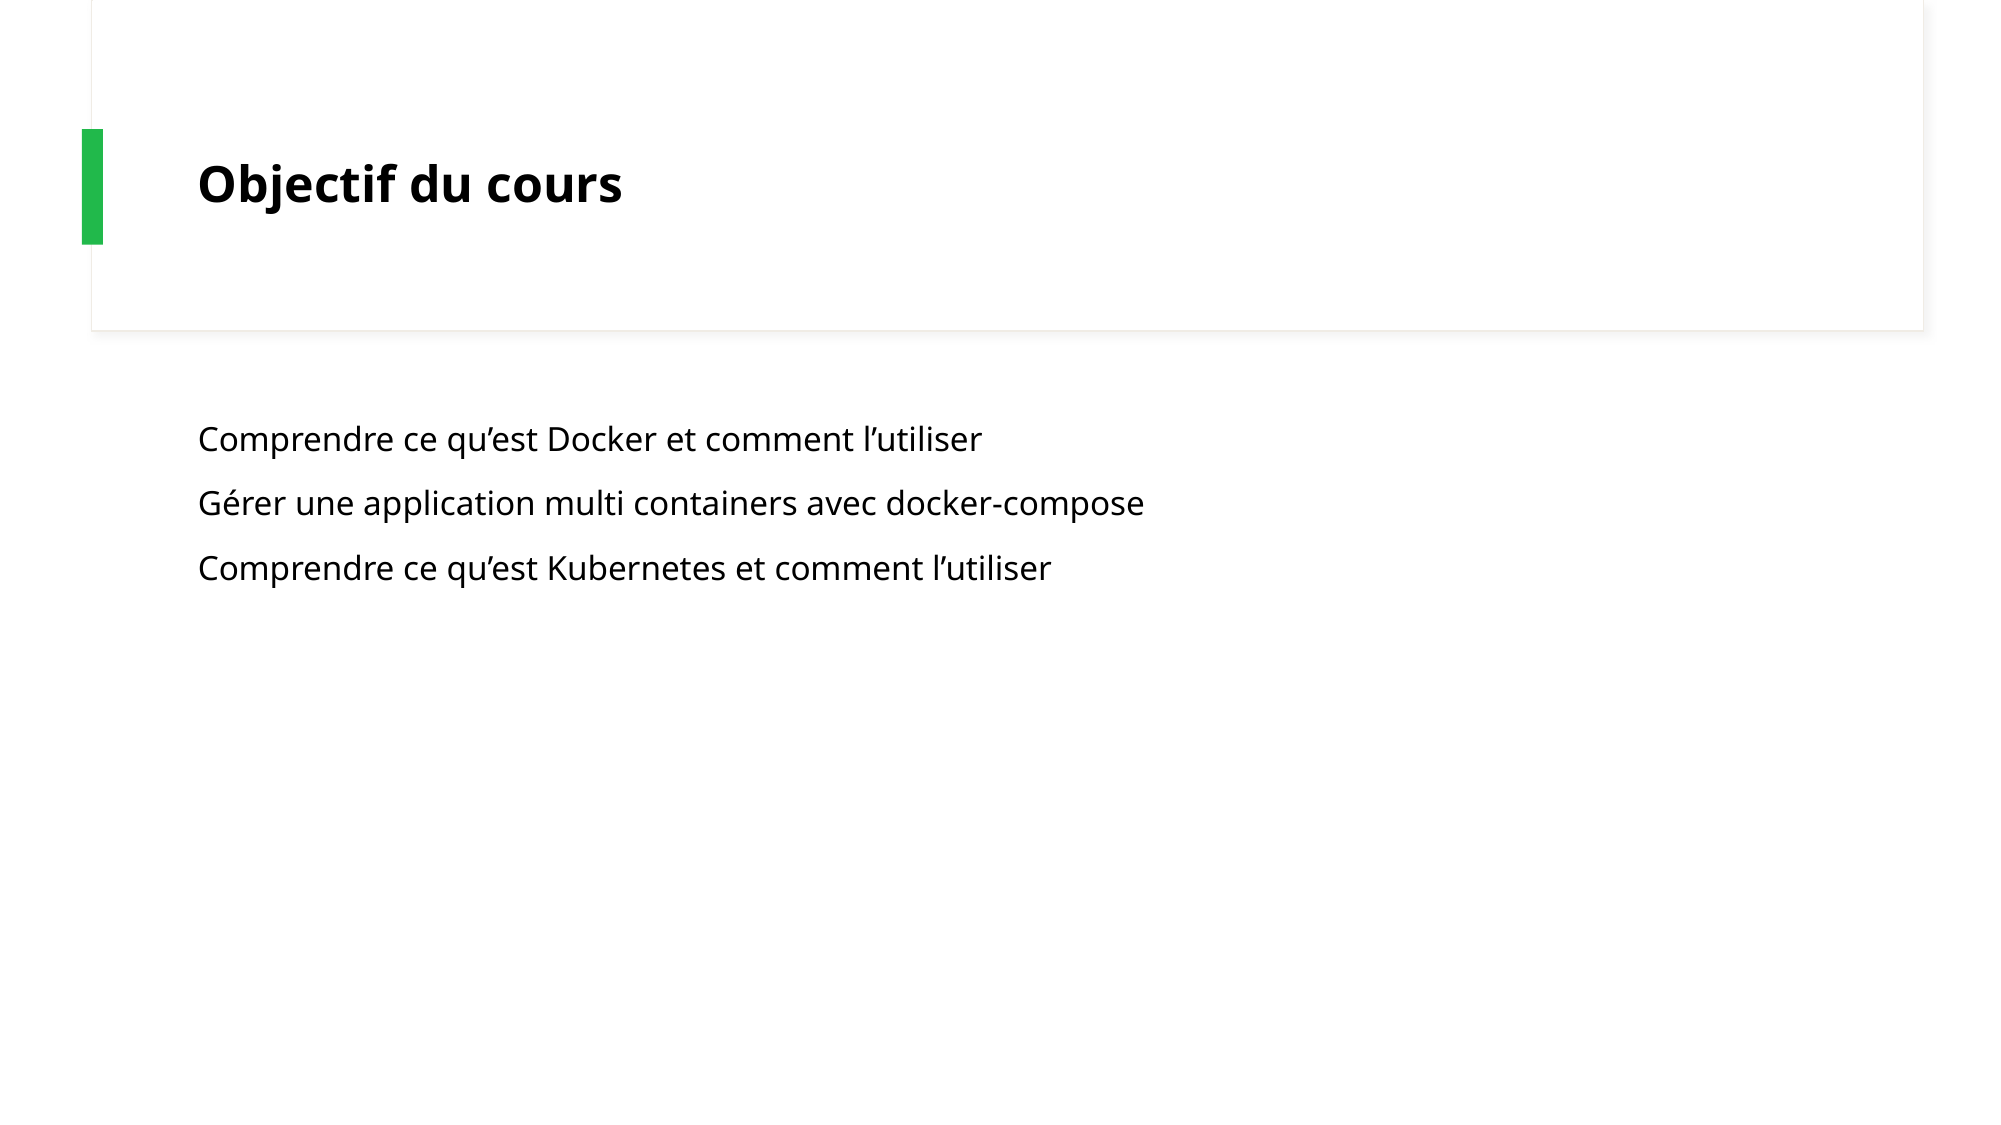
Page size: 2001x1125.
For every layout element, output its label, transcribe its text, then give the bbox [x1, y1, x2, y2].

title Objectif du cours [183, 90, 1851, 284]
list Comprendre ce qu’est Docker et comment l’utiliser Gérer une application multi containers avec docker-compose Comprendre ce qu’est Kubernetes et comment l’utiliser [183, 406, 1851, 1013]
